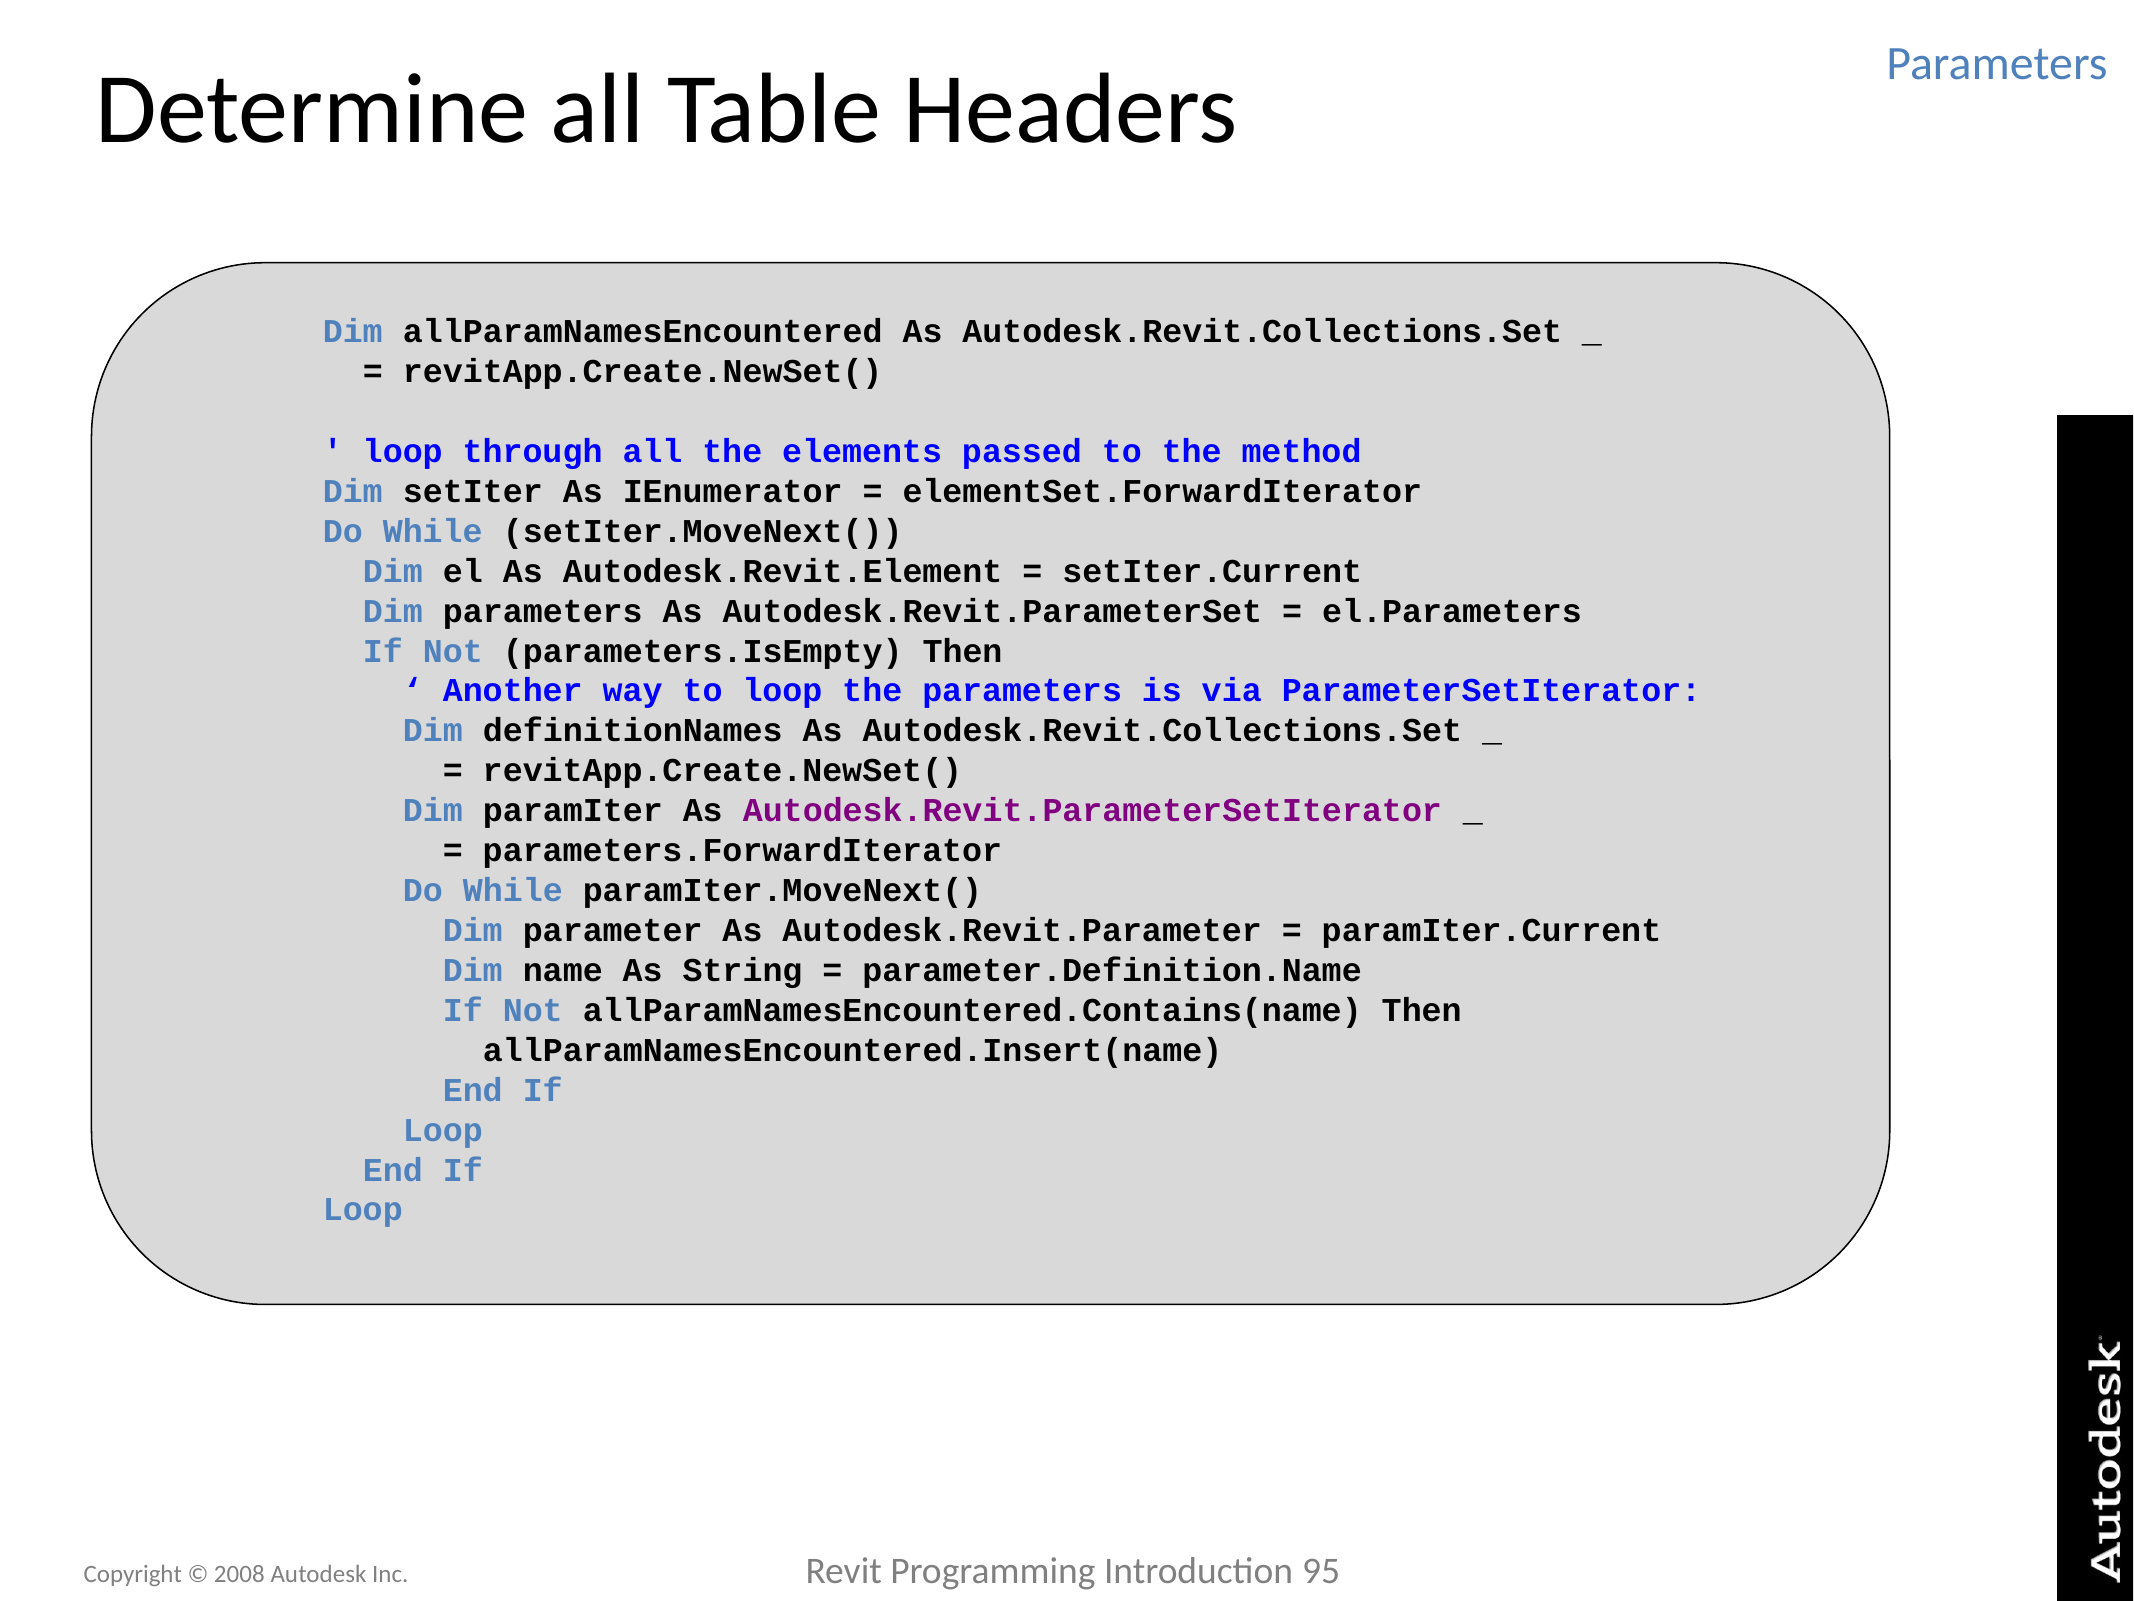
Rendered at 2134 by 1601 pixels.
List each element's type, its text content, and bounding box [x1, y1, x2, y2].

list Dim allParamNamesEncountered As Autodesk.Revit.Collections.Set _ = revitApp.Create.NewSet() ' loop through all the elements passed to the method Dim setIter As IEnumerator = elementSet.ForwardIterator Do While (setIter.MoveNext()) Dim el As Autodesk.Revit.Element = setIter.Current Dim parameters As Autodesk.Revit.ParameterSet = el.Parameters If Not (parameters.IsEmpty) Then ‘ Another way to loop the parameters is via ParameterSetIterator: Dim definitionNames As Autodesk.Revit.Collections.Set _ = revitApp.Create.NewSet() Dim paramIter As Autodesk.Revit.ParameterSetIterator _ = parameters.ForwardIterator Do While paramIter.MoveNext() Dim parameter As Autodesk.Revit.Parameter = paramIter.Current Dim name As String = parameter.Definition.Name If Not allParamNamesEncountered.Contains(name) Then allParamNamesEncountered.Insert(name) End If Loop End If Loop [0, 298, 2058, 1279]
picture [2057, 415, 2134, 1601]
title Determine all Table Headers [74, 31, 2058, 298]
text_box Parameters [1637, 31, 2108, 90]
text_box [174, 1279, 1807, 1305]
